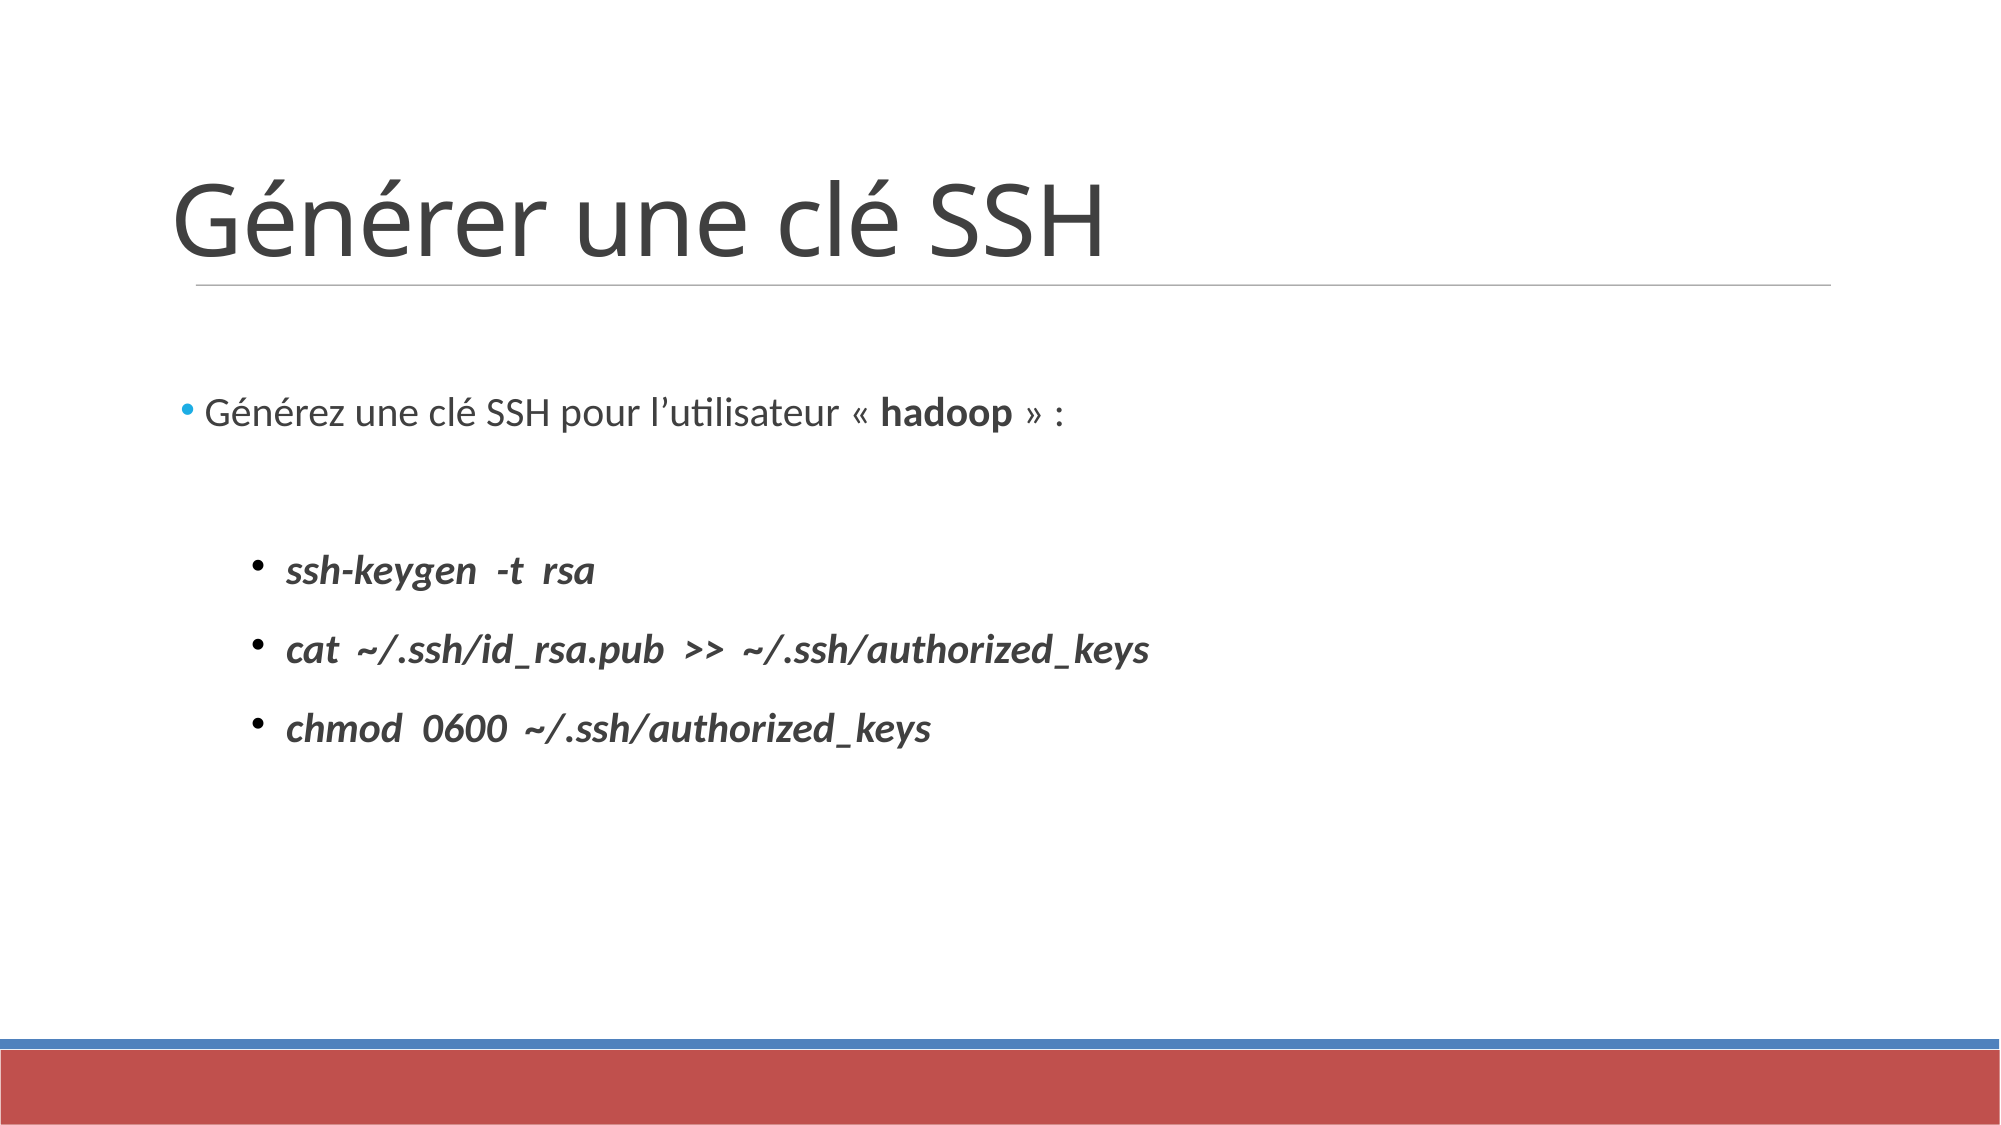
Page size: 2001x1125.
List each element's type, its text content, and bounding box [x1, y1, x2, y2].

text_box Générer une clé SSH [155, 47, 1859, 285]
text_box Générez une clé SSH pour l’utilisateur « hadoop » : ssh-keygen -t rsa cat ~/.ssh/id_rsa.pub >> ~/.ssh/authorized_keys chmod 0600 ~/.ssh/authorized_keys [180, 302, 1830, 963]
